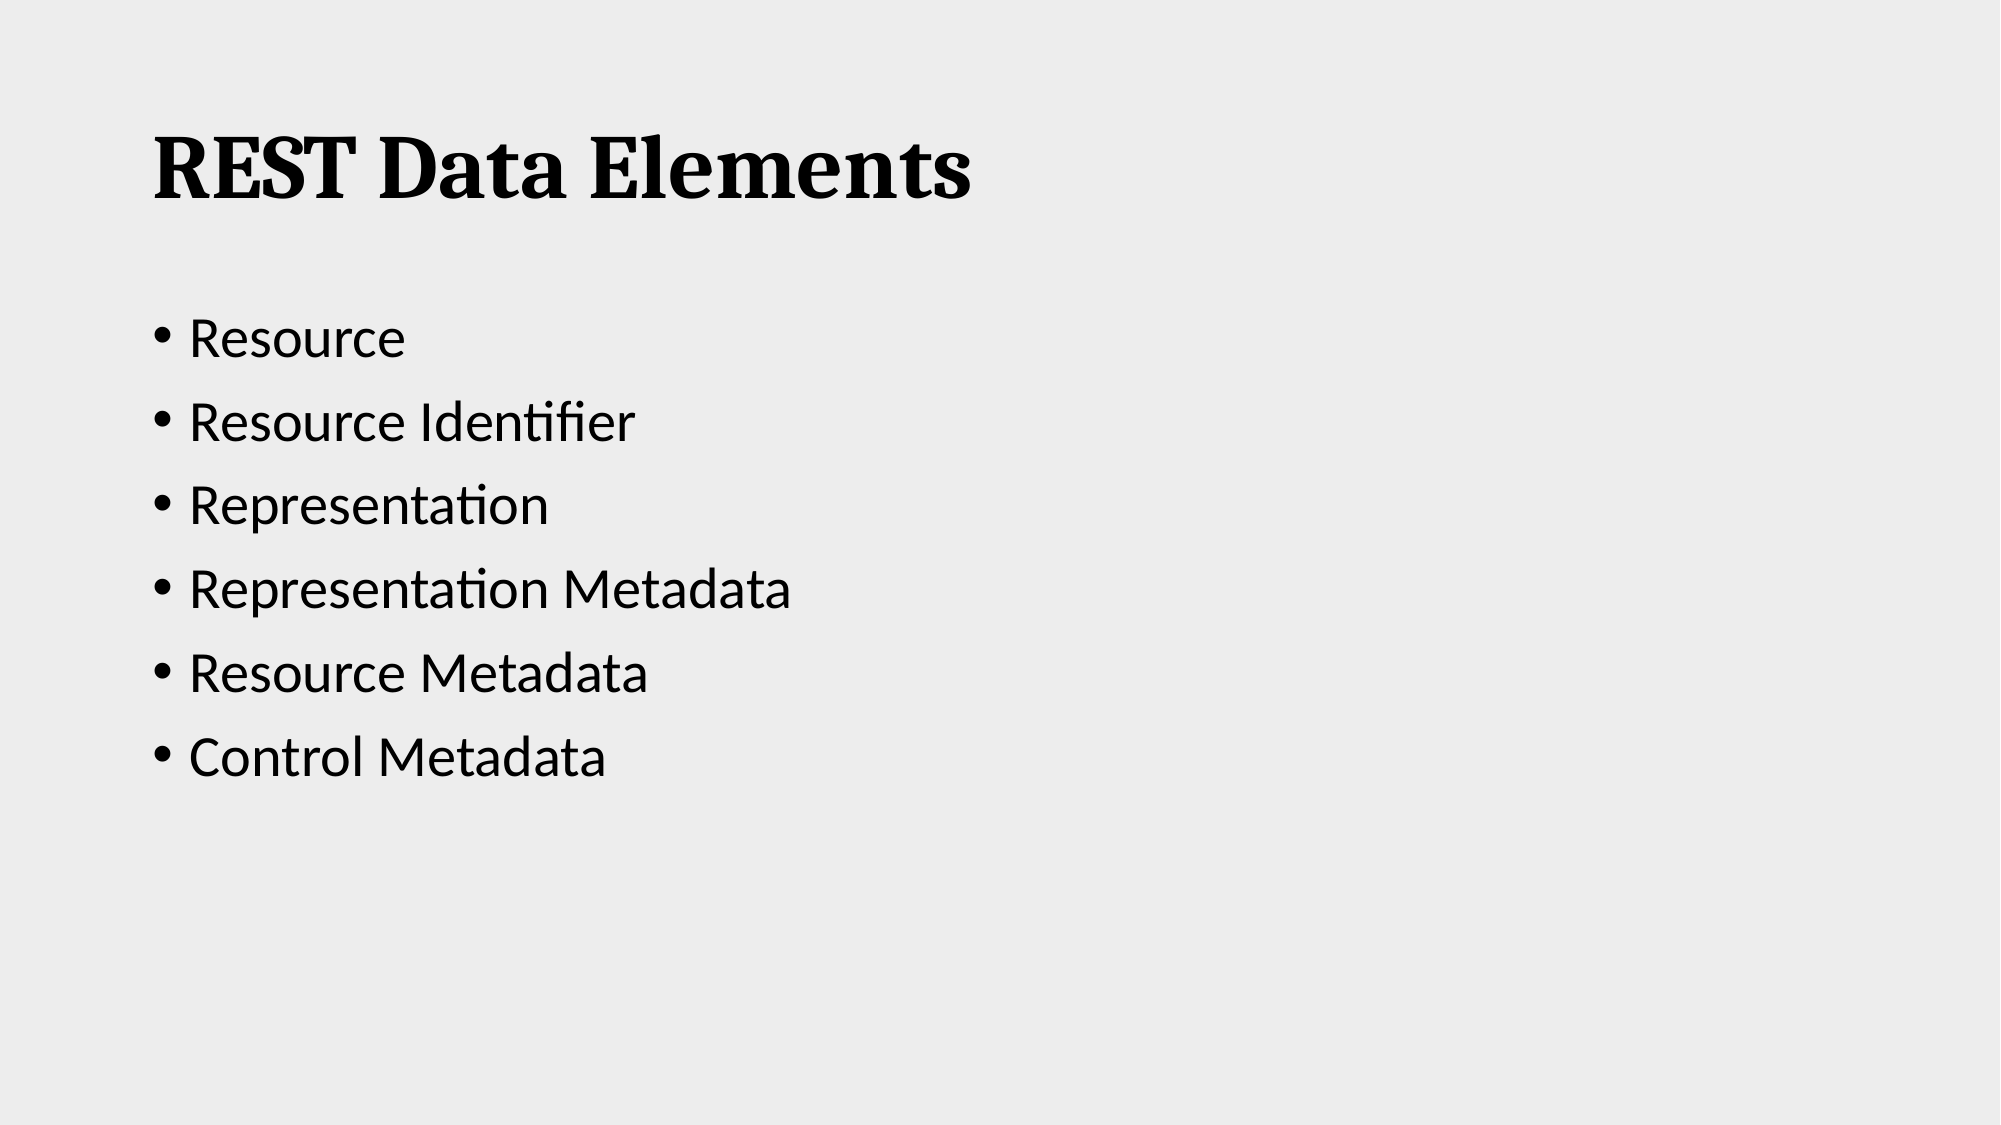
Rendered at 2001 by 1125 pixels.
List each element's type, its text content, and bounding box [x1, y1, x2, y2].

title REST Data Elements [137, 59, 1863, 278]
list Resource Resource Identifier Representation Representation Metadata Resource Metadata Control Metadata [137, 299, 1863, 1014]
